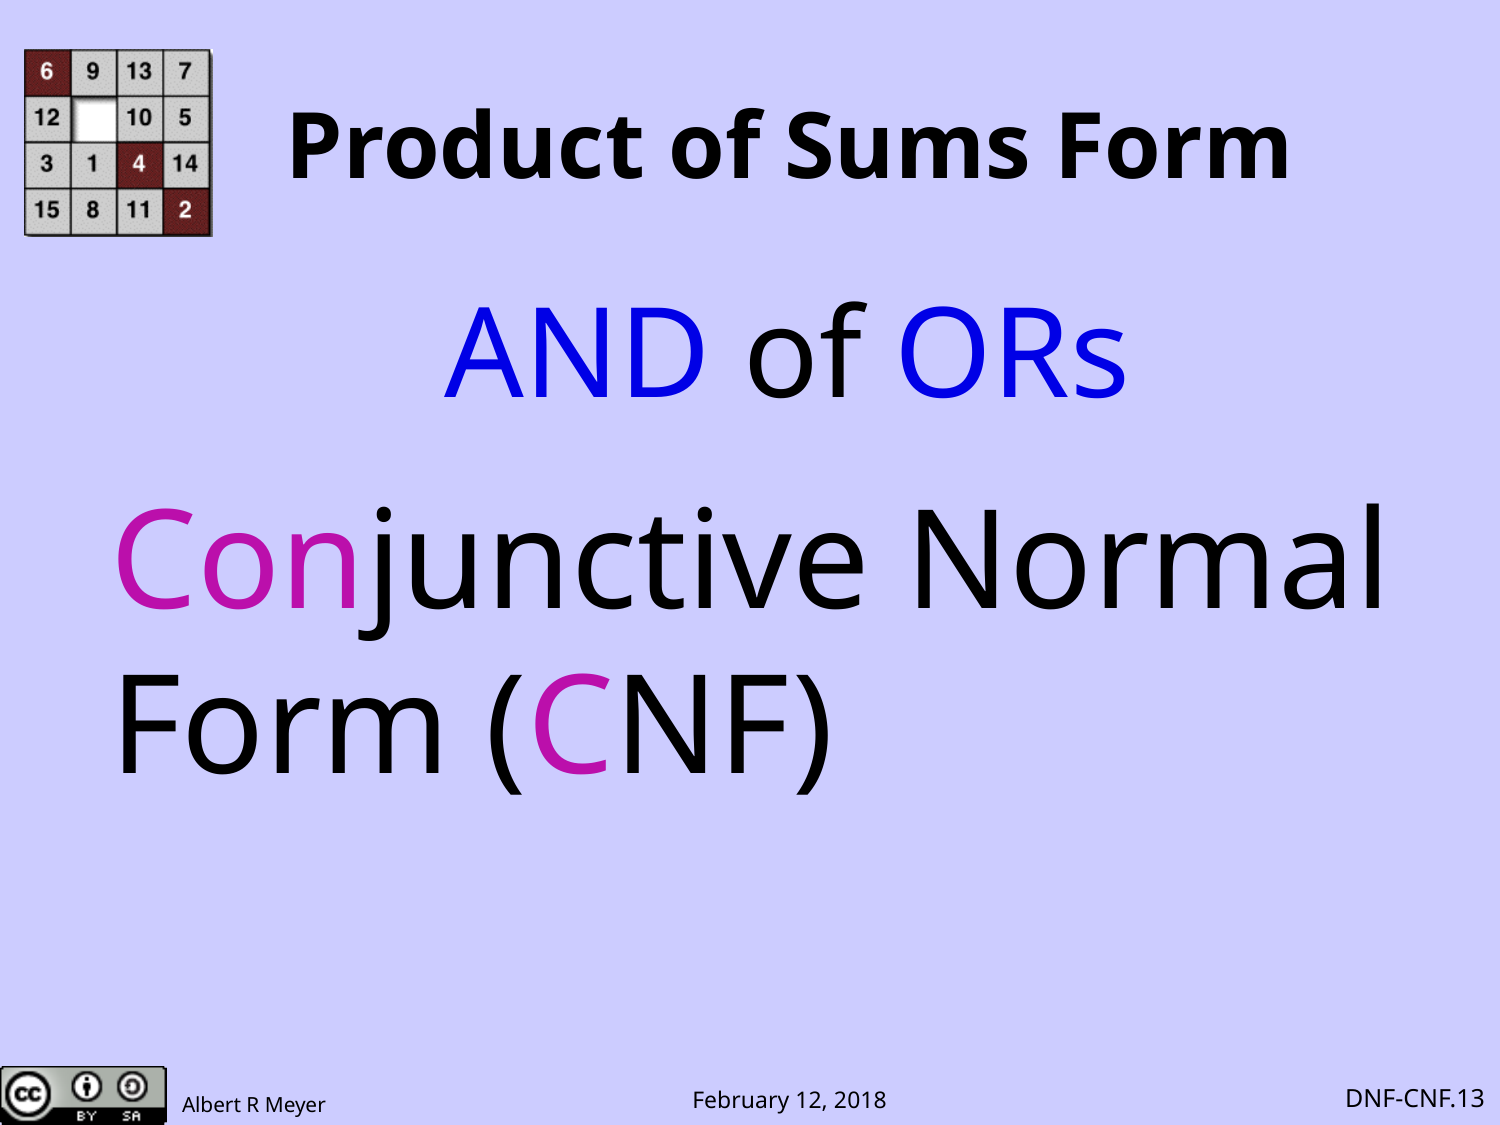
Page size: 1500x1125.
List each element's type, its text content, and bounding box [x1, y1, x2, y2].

text_box AND of ORs [429, 264, 1146, 430]
text_box Conjunctive Normal Form (CNF) [95, 464, 1407, 809]
title Product of Sums Form [270, 59, 1386, 225]
slide_number DNF-CNF.13 [1325, 1074, 1500, 1121]
picture [24, 49, 213, 237]
picture [0, 1066, 167, 1125]
